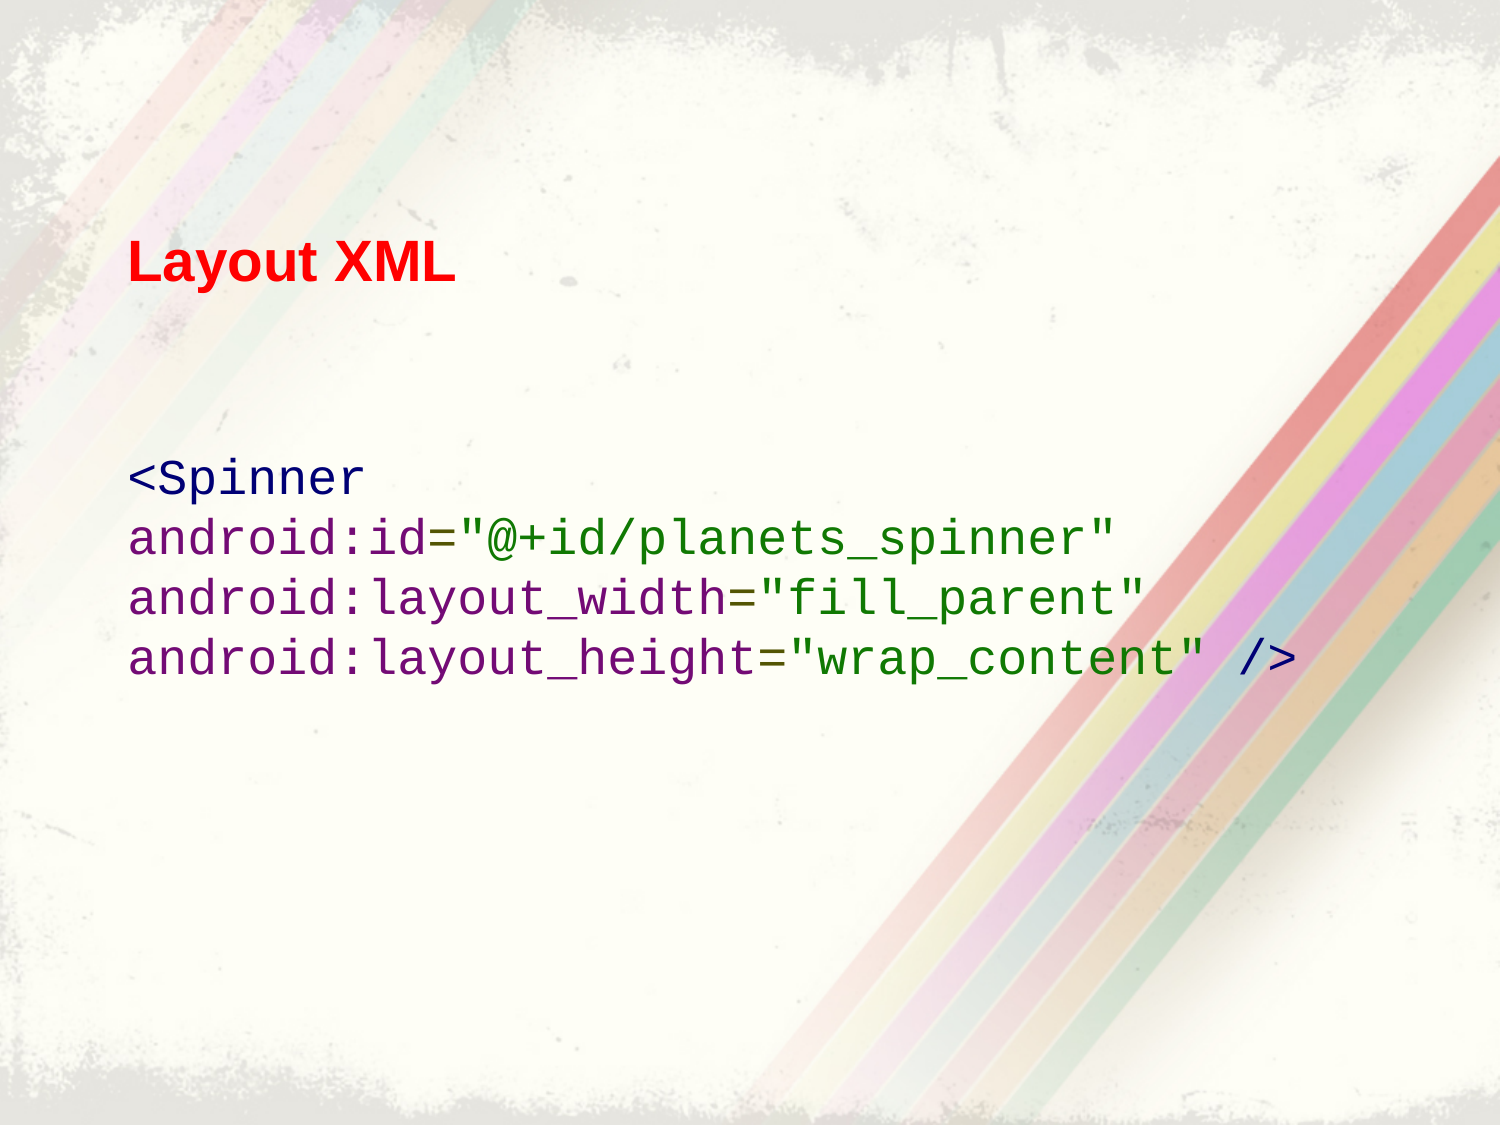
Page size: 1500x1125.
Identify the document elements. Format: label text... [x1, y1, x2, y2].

picture [0, 0, 1500, 1125]
text_box Layout XML [112, 215, 925, 301]
text_box <Spinner android:id="@+id/planets_spinner" android:layout_width="fill_parent" android:layout_height="wrap_content" /> [112, 437, 1375, 693]
